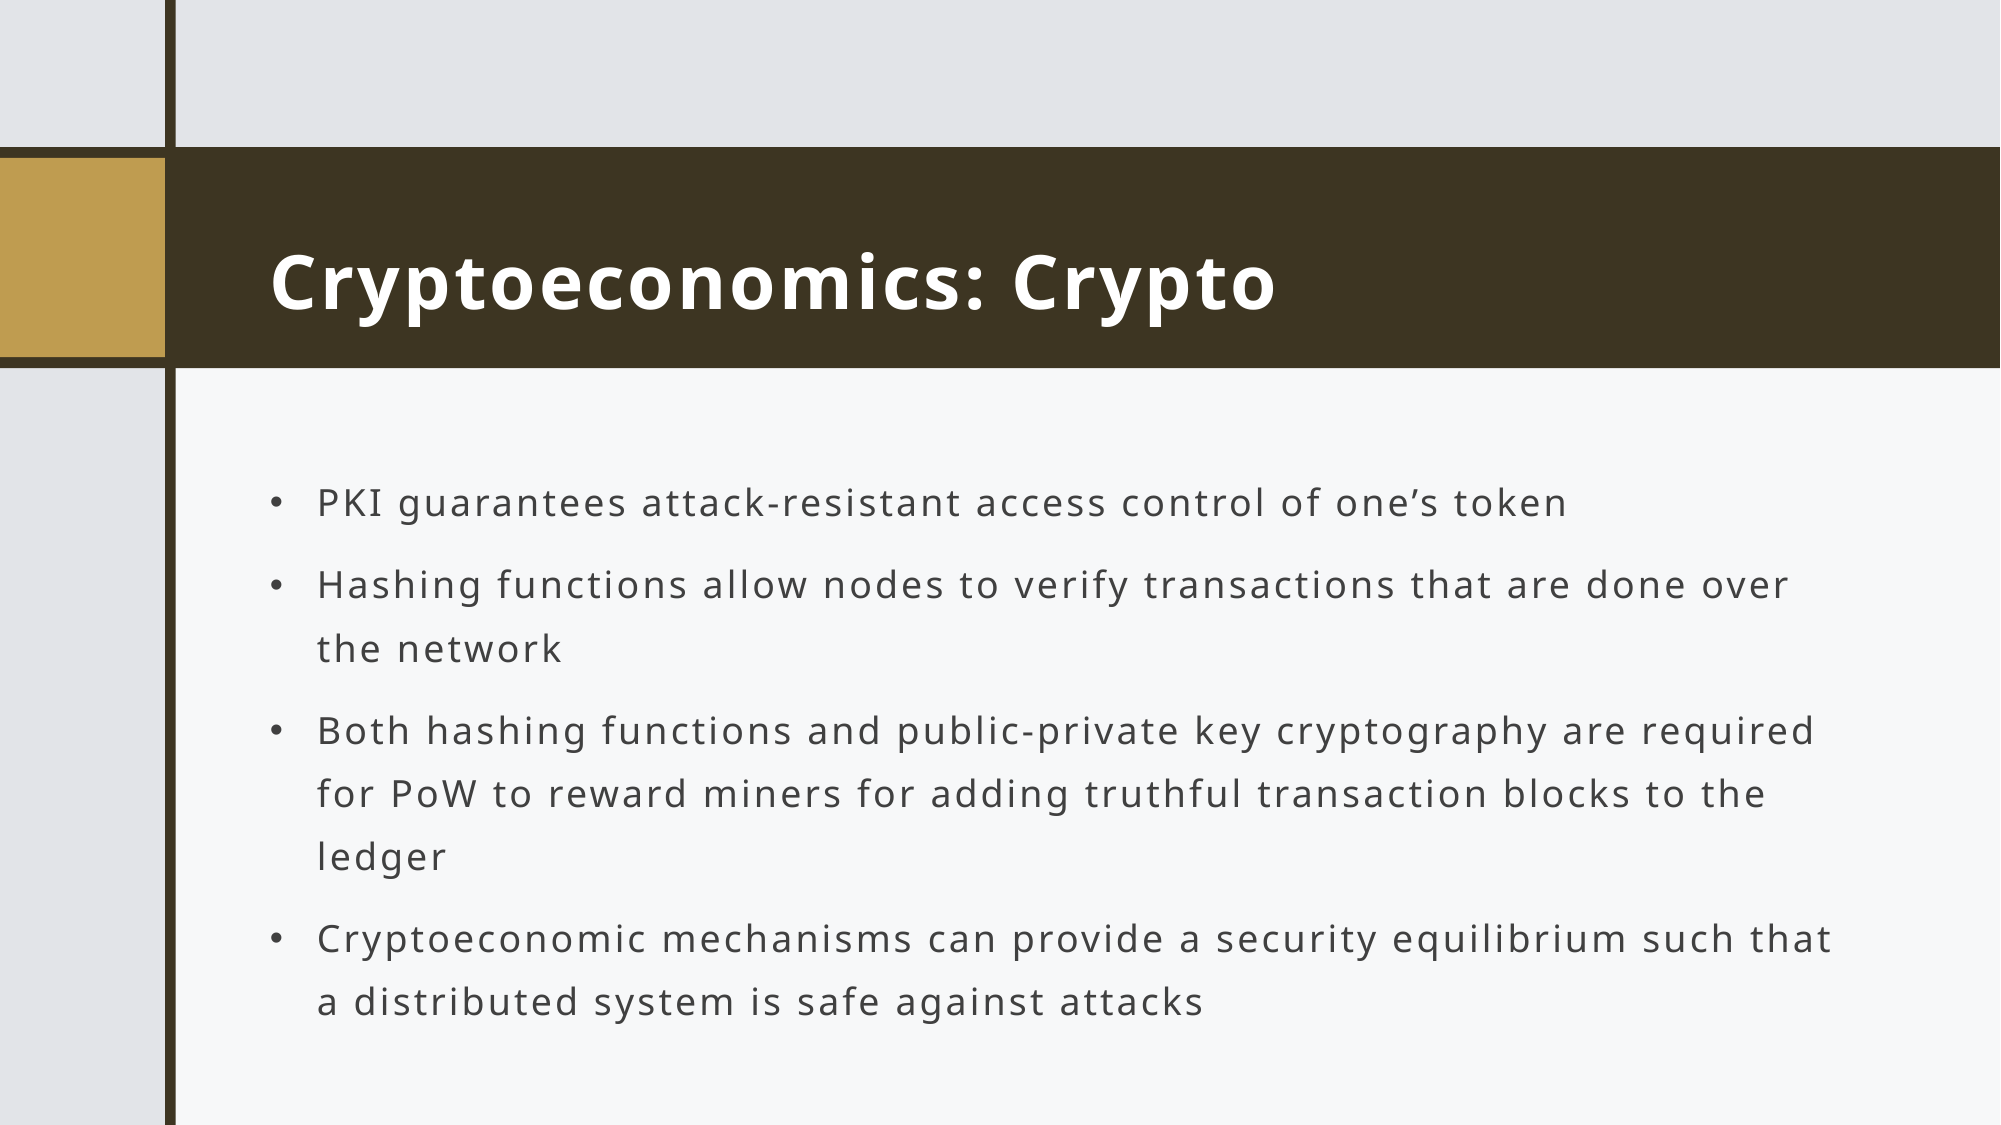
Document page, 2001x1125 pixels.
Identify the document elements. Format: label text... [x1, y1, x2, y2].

list PKI guarantees attack-resistant access control of one’s token Hashing functions allow nodes to verify transactions that are done over the network Both hashing functions and public-private key cryptography are required for PoW to reward miners for adding truthful transaction blocks to the ledger Cryptoeconomic mechanisms can provide a security equilibrium such that a distributed system is safe against attacks [251, 443, 1882, 1109]
text_box [164, 0, 177, 1125]
text_box [177, 146, 2000, 369]
text_box [0, 157, 164, 358]
text_box [0, 0, 164, 146]
text_box [0, 146, 164, 157]
text_box [0, 358, 164, 369]
text_box [177, 0, 2000, 146]
text_box [177, 369, 2000, 1125]
title Cryptoeconomics: Crypto [251, 171, 1895, 341]
text_box [0, 369, 164, 1125]
